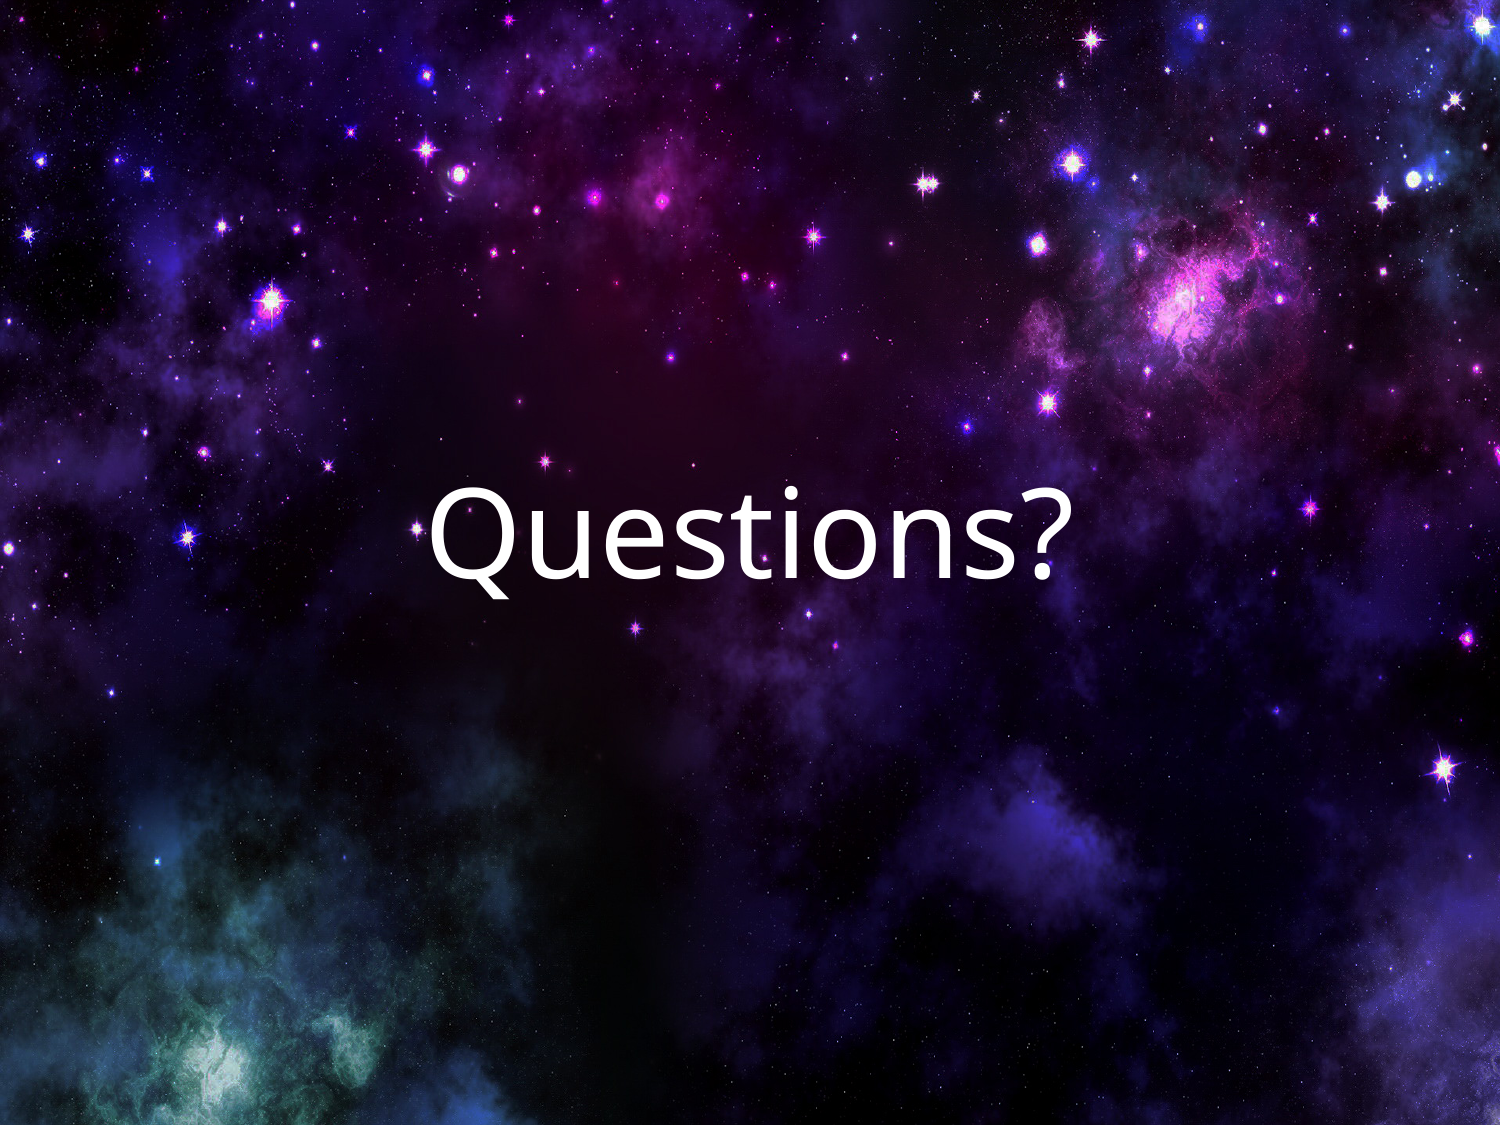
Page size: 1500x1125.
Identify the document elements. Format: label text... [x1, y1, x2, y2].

title Questions? [75, 407, 1425, 650]
picture [0, 0, 1500, 1125]
